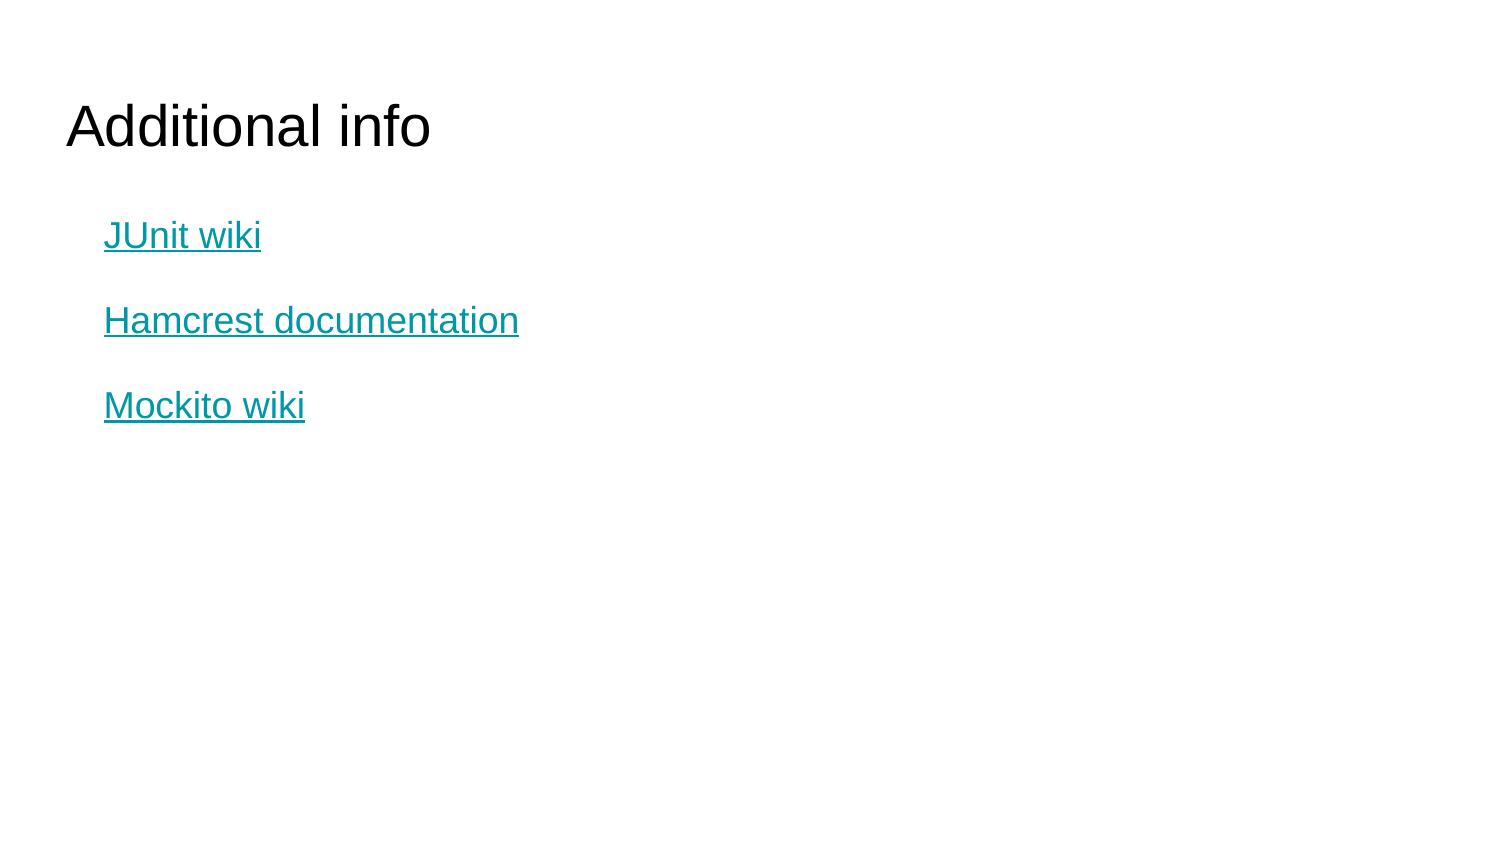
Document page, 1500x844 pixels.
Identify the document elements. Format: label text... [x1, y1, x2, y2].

list JUnit wiki Hamcrest documentation Mockito wiki [51, 189, 1449, 750]
title Additional info [51, 72, 1449, 167]
